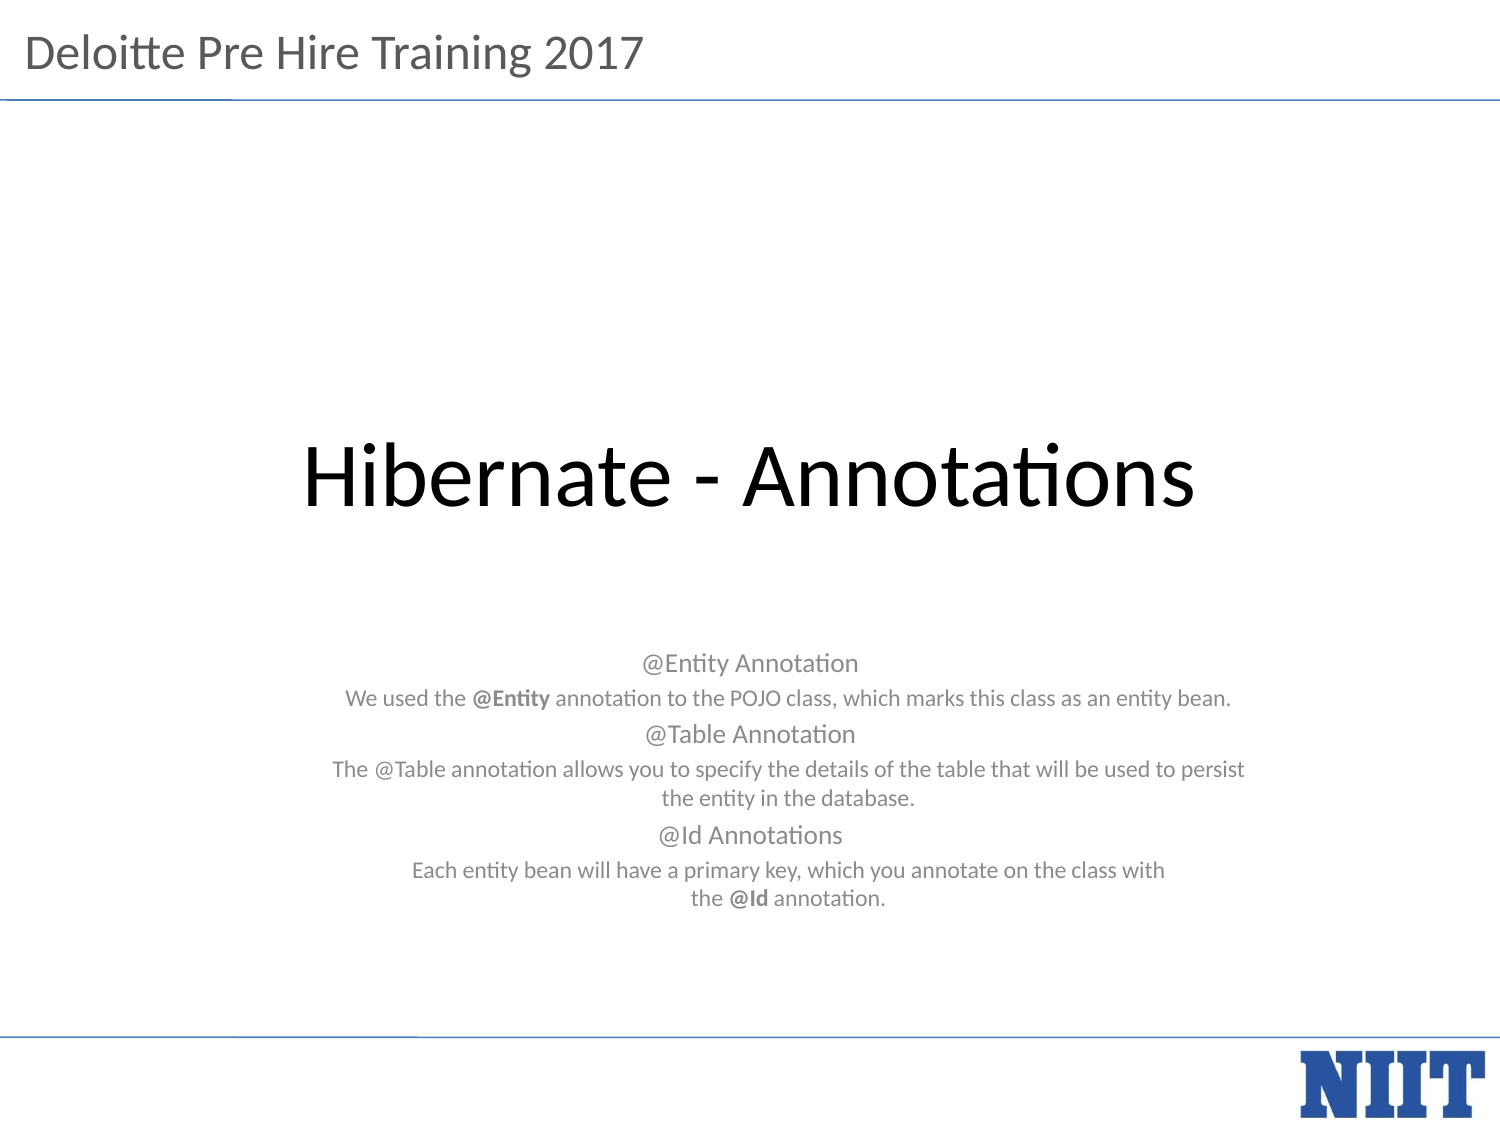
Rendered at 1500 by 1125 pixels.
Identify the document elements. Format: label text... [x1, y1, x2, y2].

picture [1299, 1049, 1486, 1119]
subtitle @Entity Annotation We used the @Entity annotation to the POJO class, which marks this class as an entity bean. @Table Annotation The @Table annotation allows you to specify the details of the table that will be used to persist the entity in the database. @Id Annotations Each entity bean will have a primary key, which you annotate on the class with the @Id annotation. [225, 637, 1275, 925]
title Hibernate - Annotations [112, 349, 1388, 591]
